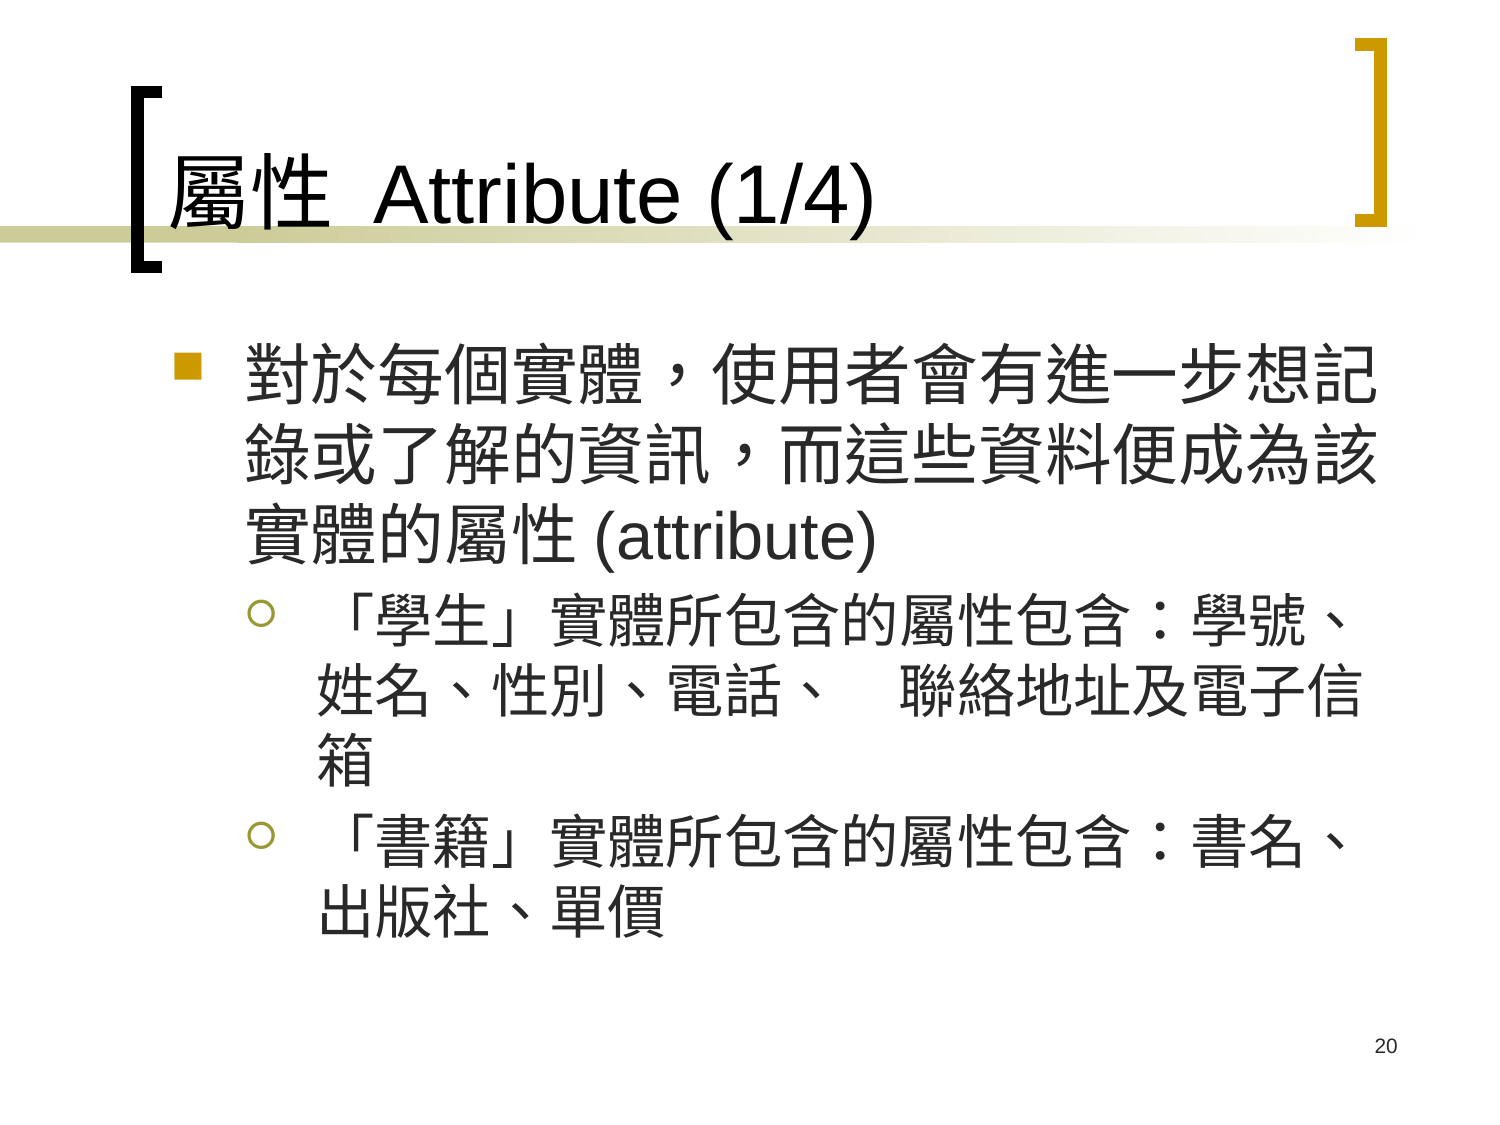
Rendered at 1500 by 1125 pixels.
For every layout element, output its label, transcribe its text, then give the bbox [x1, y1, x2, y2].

list 對於每個實體，使用者會有進一步想記錄或了解的資訊，而這些資料便成為該實體的屬性(attribute) 「學生」實體所包含的屬性包含：學號、姓名、性別、電話、 聯絡地址及電子信箱 「書籍」實體所包含的屬性包含：書名、出版社、單價 [155, 324, 1413, 1000]
slide_number 20 [1099, 1024, 1413, 1101]
title 屬性 Attribute (1/4) [152, 15, 1328, 248]
